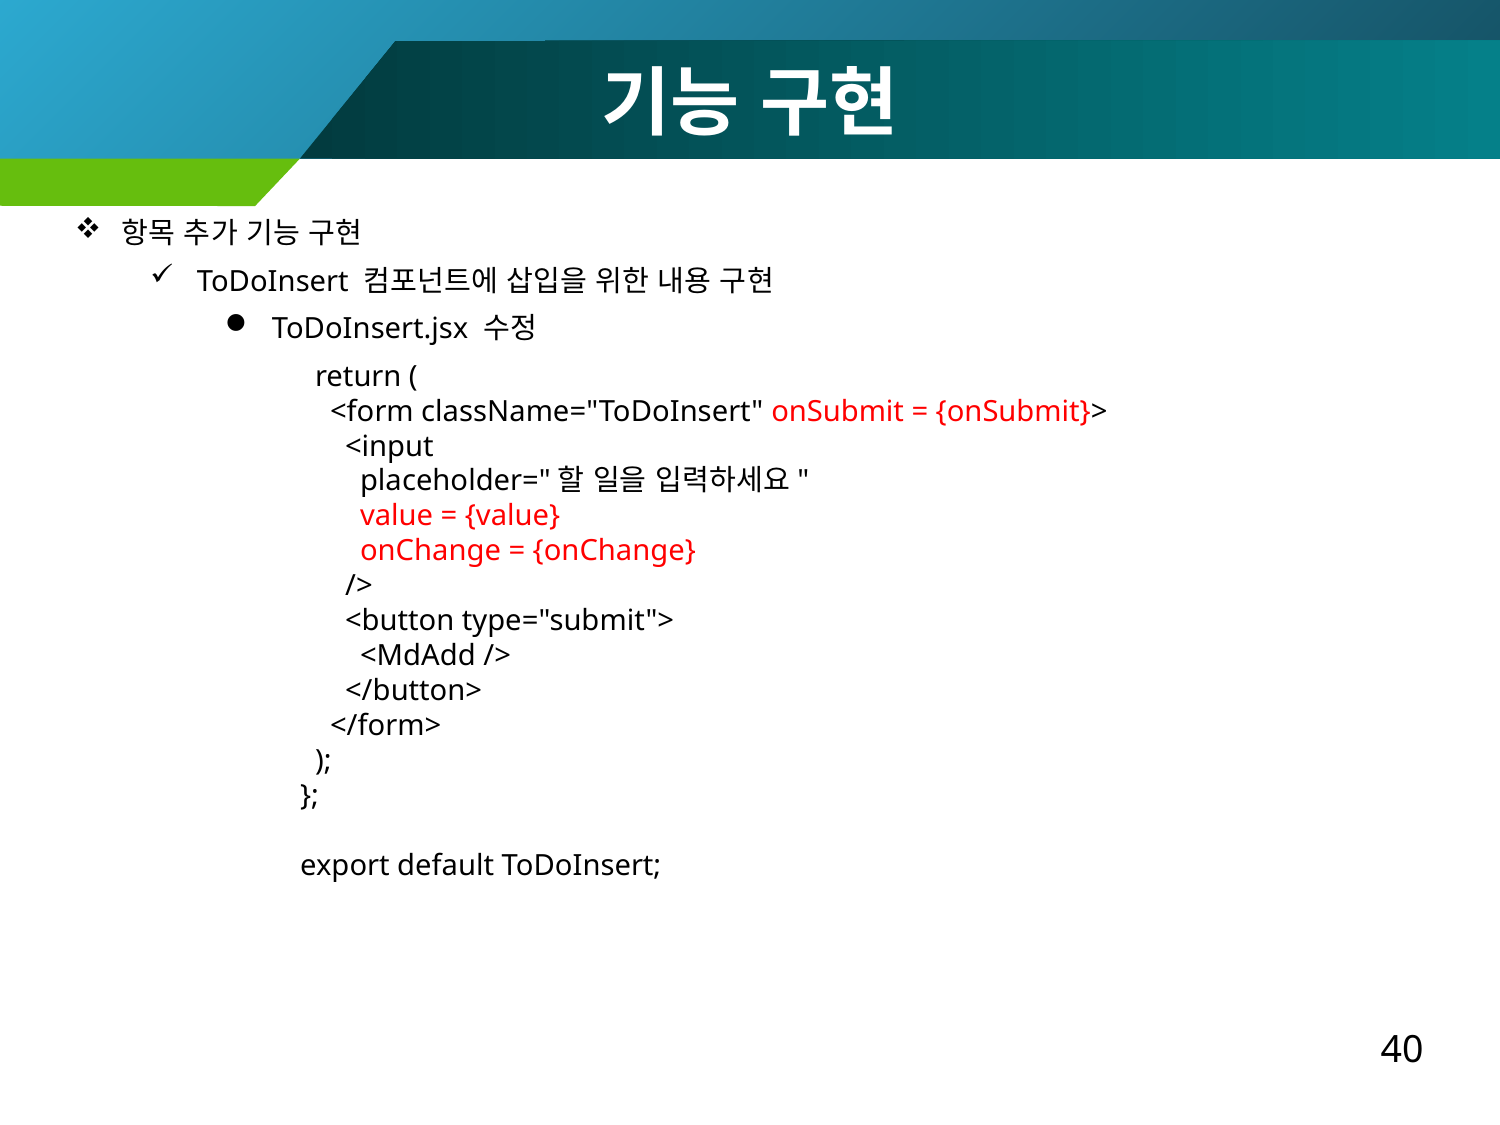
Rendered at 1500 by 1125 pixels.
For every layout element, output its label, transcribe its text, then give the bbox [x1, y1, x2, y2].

text_box 항목 추가 기능 구현 ToDoInsert 컴포넌트에 삽입을 위한 내용 구현 ToDoInsert.jsx 수정 return ( <form className="ToDoInsert" onSubmit = {onSubmit}> <input placeholder="할 일을 입력하세요" value = {value} onChange = {onChange} /> <button type="submit"> <MdAdd /> </button> </form> ); }; export default ToDoInsert; [74, 208, 1425, 1101]
text_box 기능 구현 [0, 37, 1500, 163]
